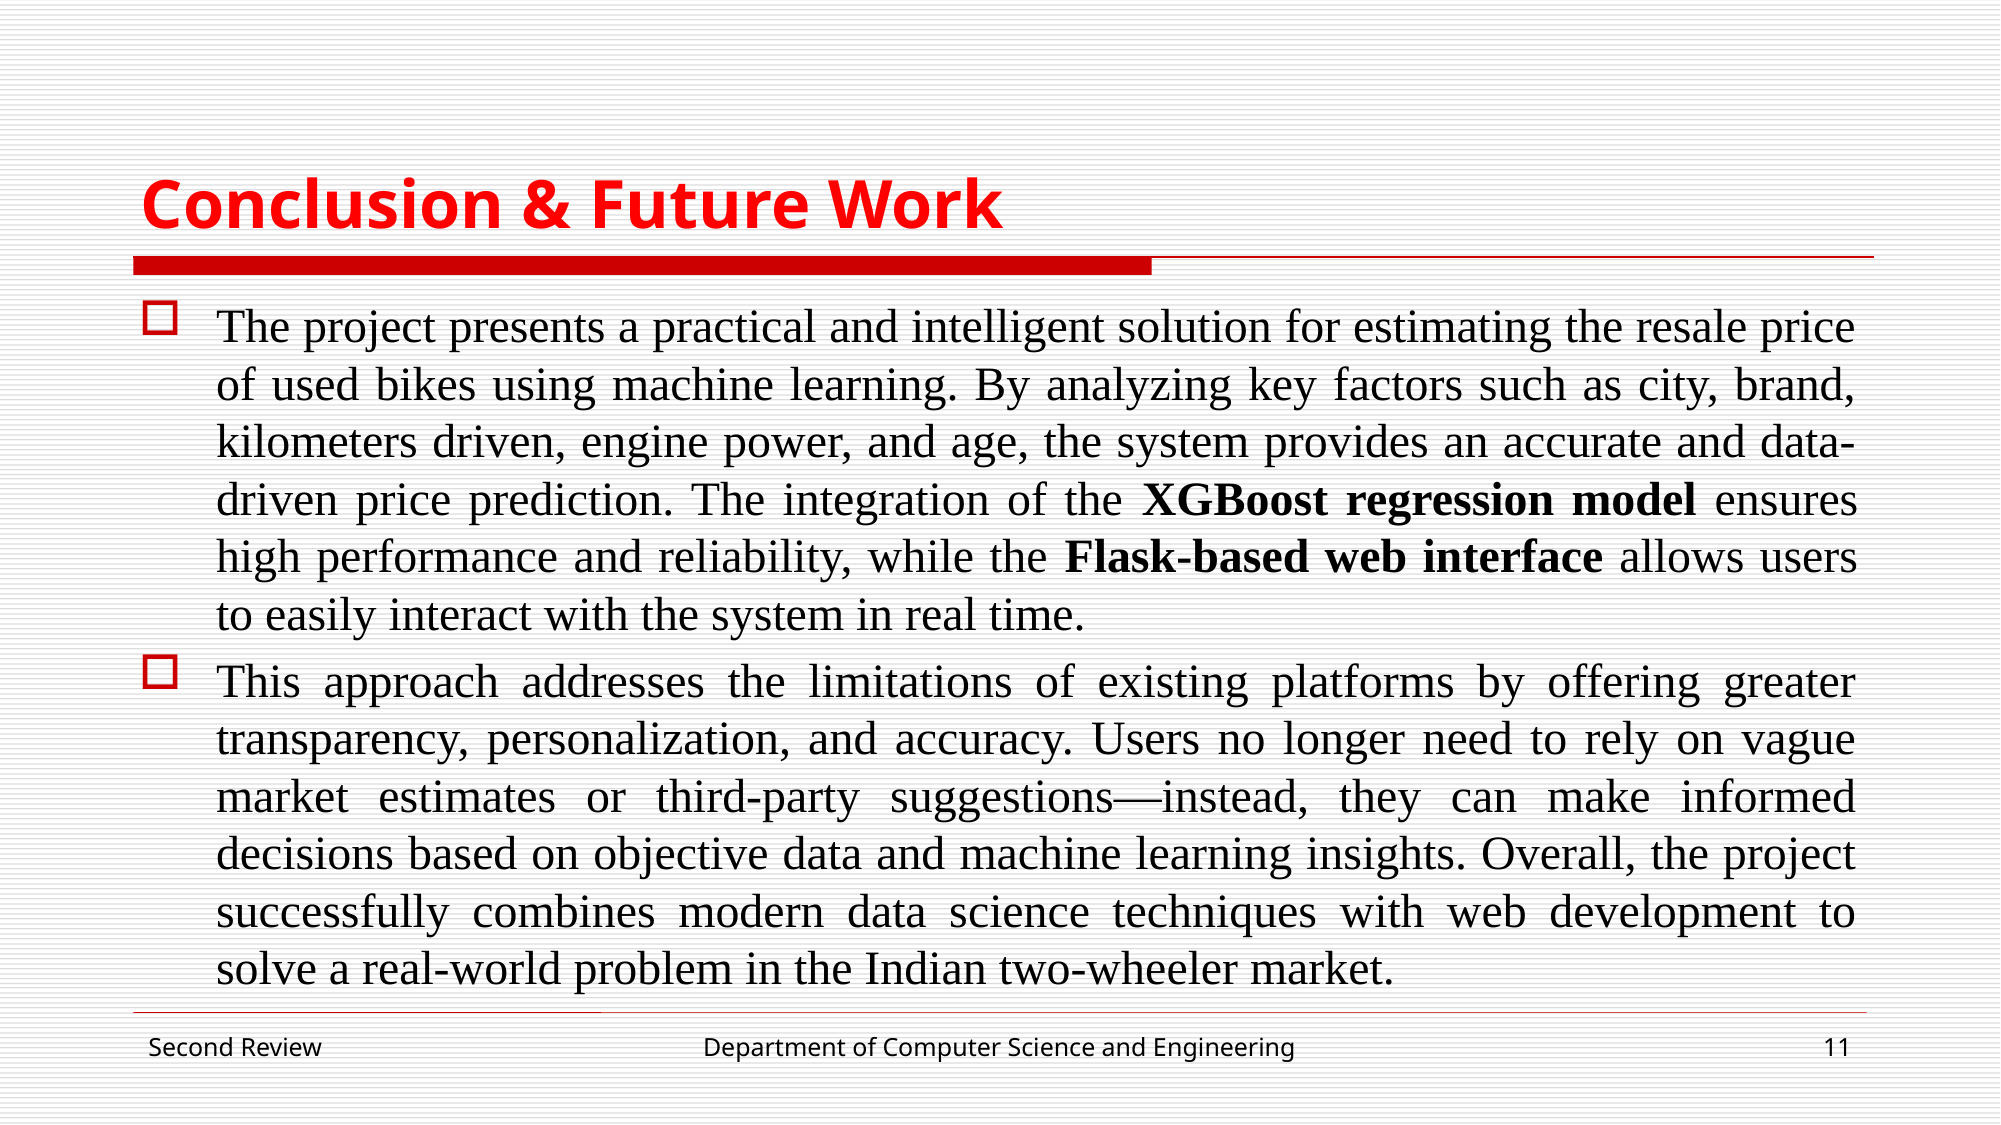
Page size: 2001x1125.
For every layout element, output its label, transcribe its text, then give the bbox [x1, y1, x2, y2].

title Conclusion & Future Work [125, 50, 1876, 250]
footer Department of Computer Science and Engineering [683, 1024, 1317, 1103]
list The project presents a practical and intelligent solution for estimating the resale price of used bikes using machine learning. By analyzing key factors such as city, brand, kilometers driven, engine power, and age, the system provides an accurate and data-driven price prediction. The integration of the XGBoost regression model ensures high performance and reliability, while the Flask-based web interface allows users to easily interact with the system in real time. This approach addresses the limitations of existing platforms by offering greater transparency, personalization, and accuracy. Users no longer need to rely on vague market estimates or third-party suggestions—instead, they can make informed decisions based on objective data and machine learning insights. Overall, the project successfully combines modern data science techniques with web development to solve a real-world problem in the Indian two-wheeler market. [123, 287, 1874, 988]
picture [0, 0, 2001, 1125]
slide_number 11 [1433, 1024, 1867, 1103]
slide_number Second Review [133, 1024, 567, 1103]
